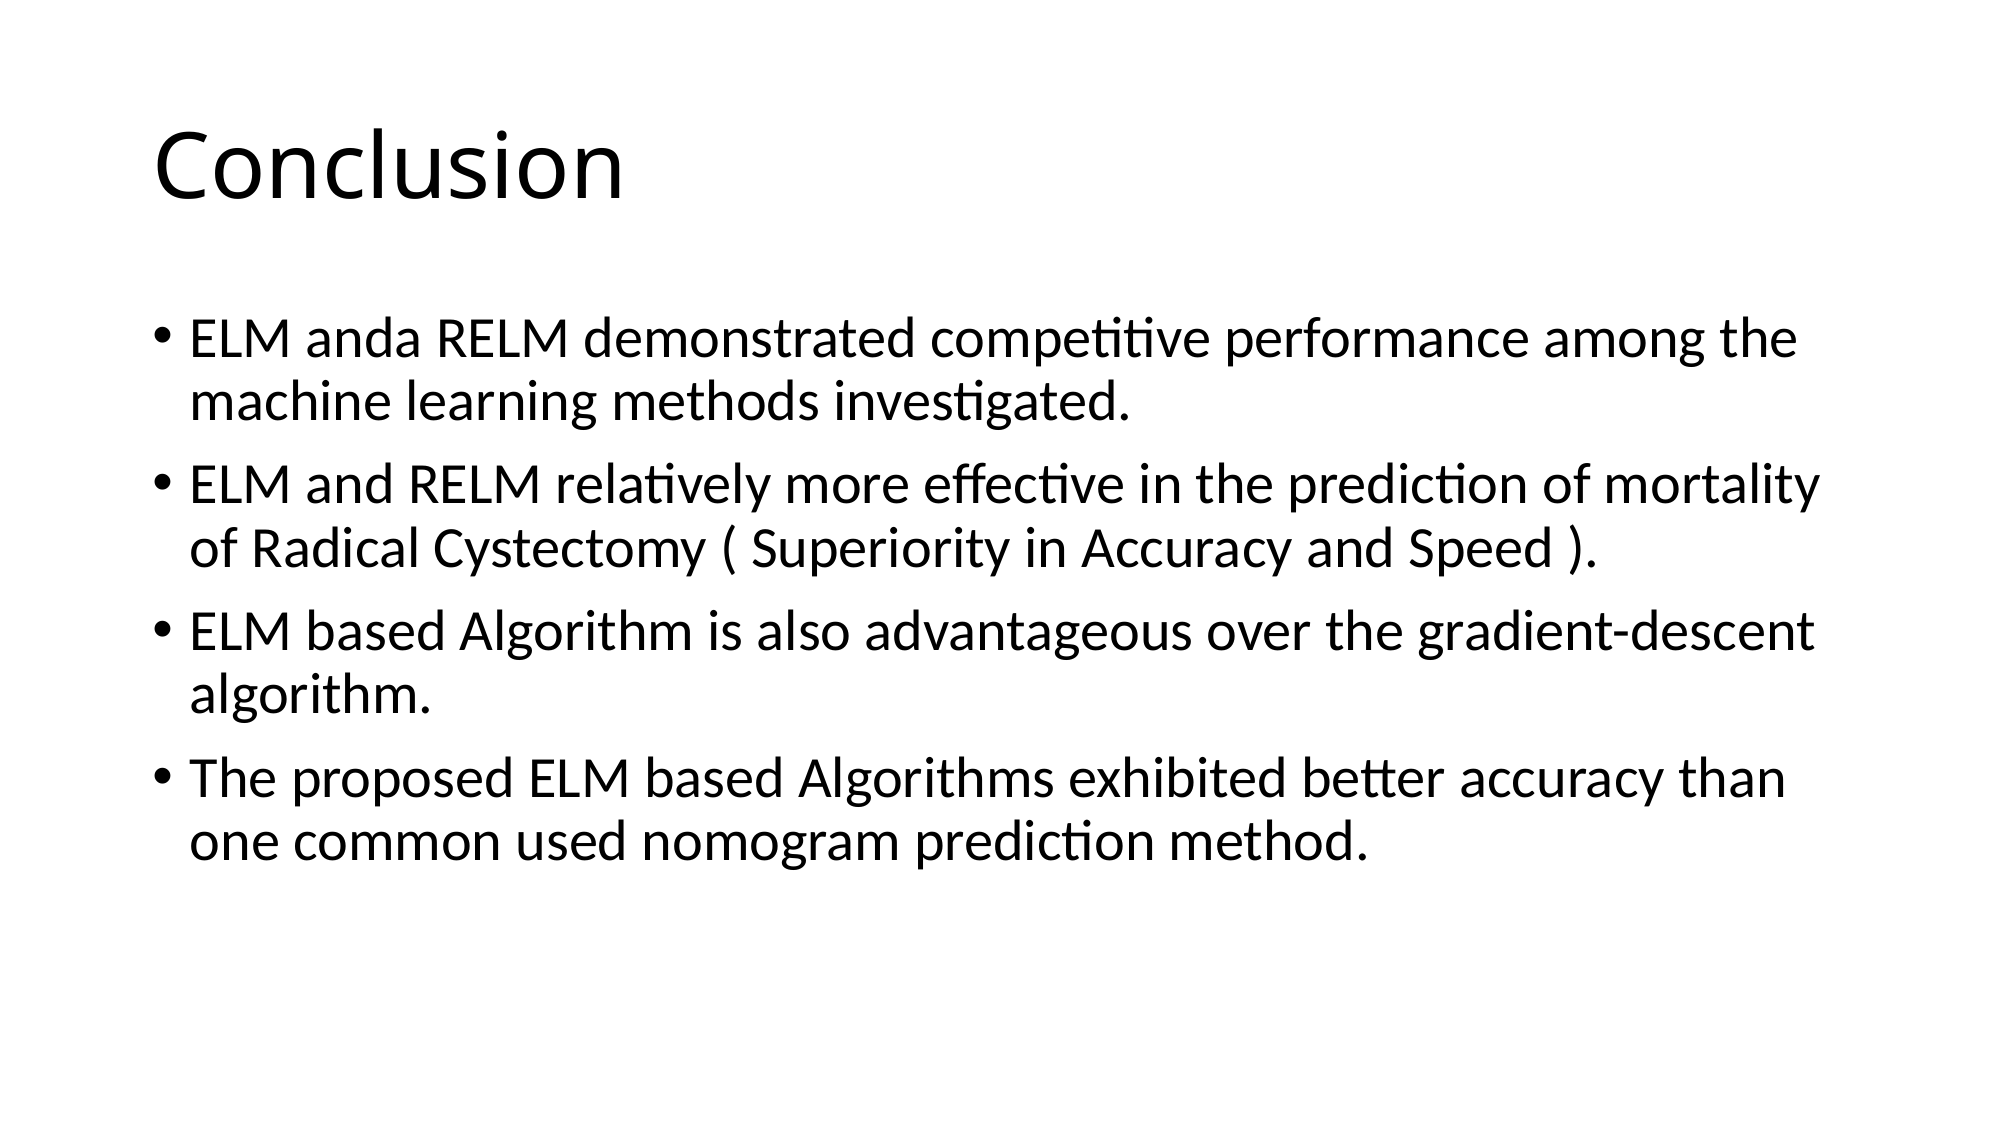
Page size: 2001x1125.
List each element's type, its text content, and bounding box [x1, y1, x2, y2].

title Conclusion [137, 59, 1863, 278]
list ELM anda RELM demonstrated competitive performance among the machine learning methods investigated. ELM and RELM relatively more effective in the prediction of mortality of Radical Cystectomy ( Superiority in Accuracy and Speed ). ELM based Algorithm is also advantageous over the gradient-descent algorithm. The proposed ELM based Algorithms exhibited better accuracy than one common used nomogram prediction method. [137, 299, 1863, 1014]
